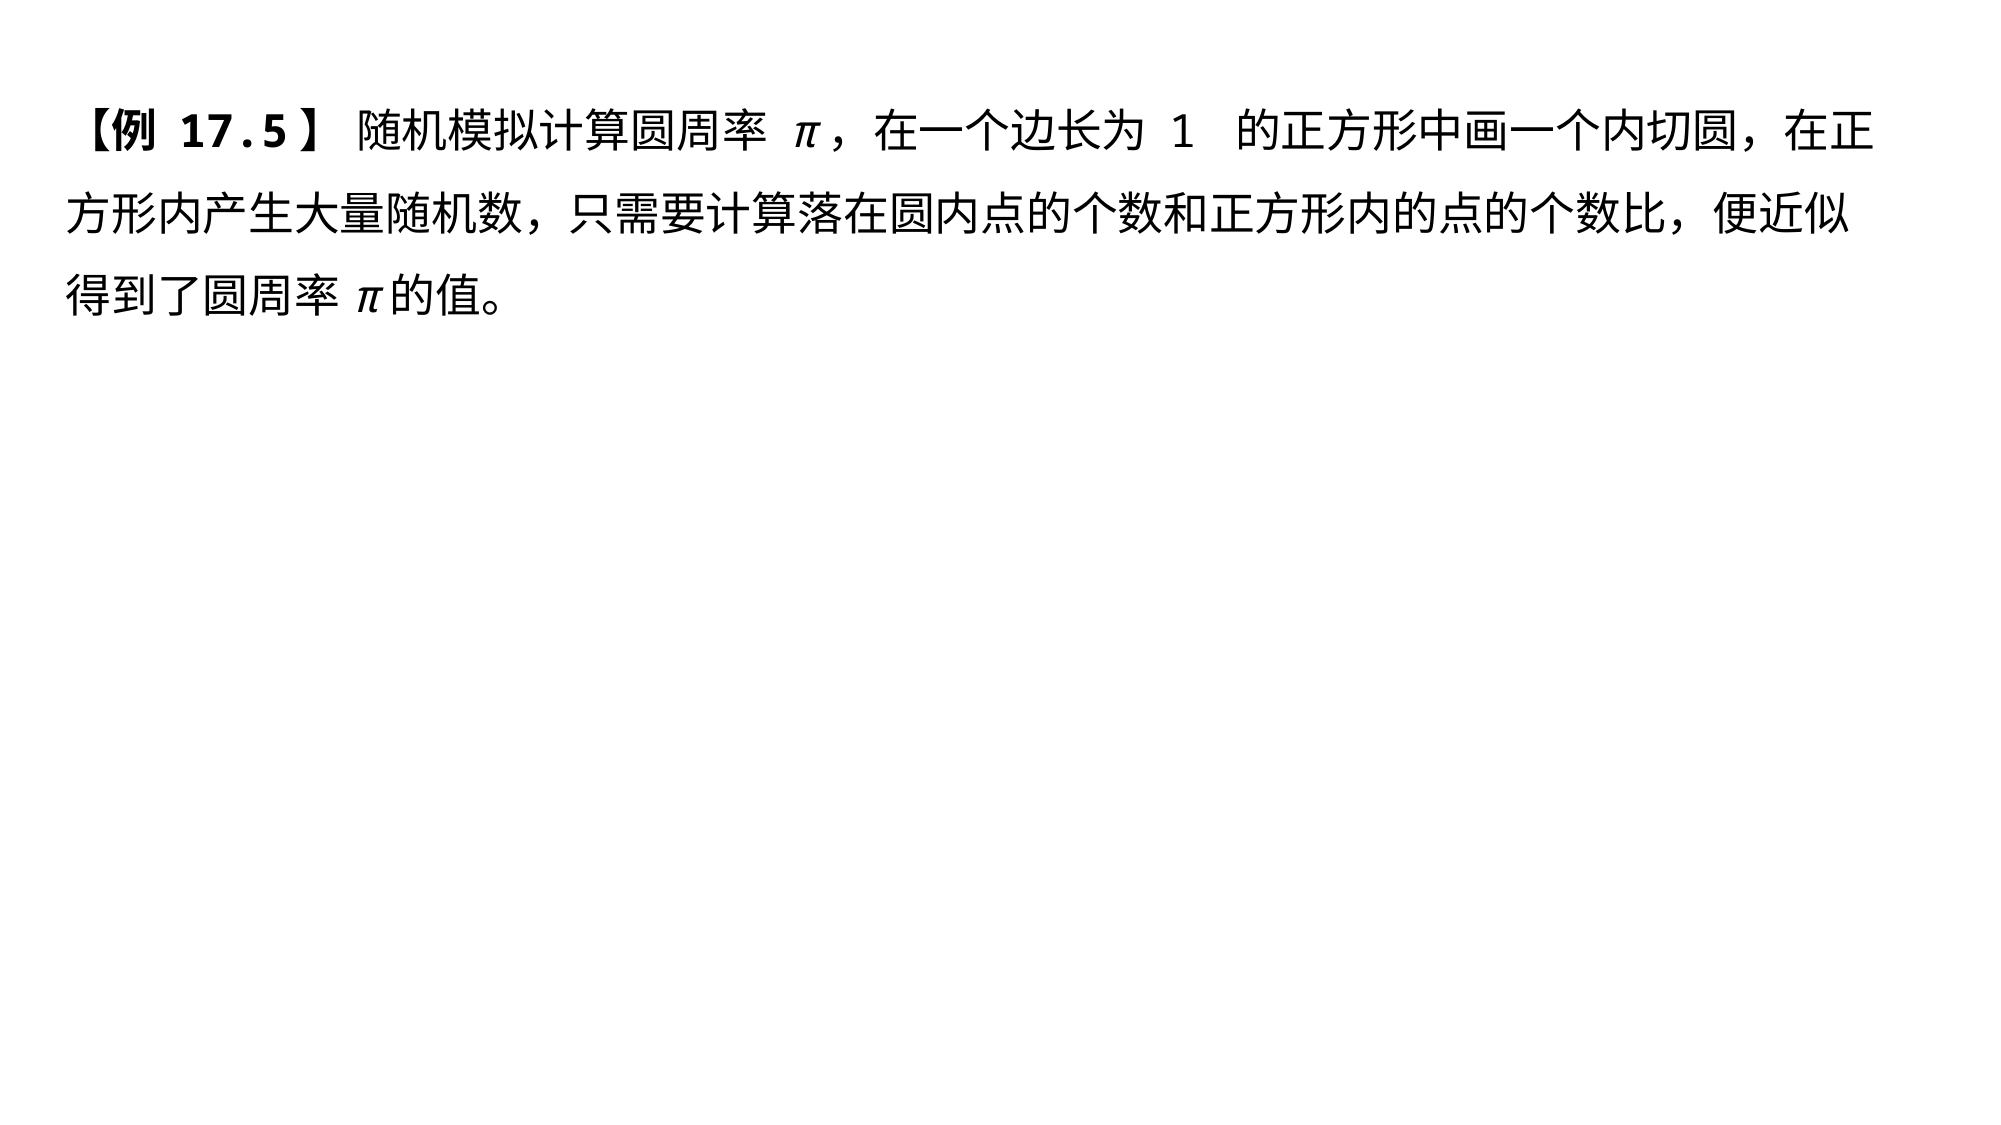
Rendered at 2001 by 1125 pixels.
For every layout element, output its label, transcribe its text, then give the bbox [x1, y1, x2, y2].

text_box 【例 17.5】 随机模拟计算圆周率 π，在一个边长为 1 的正方形中画一个内切圆，在正方形内产生大量随机数，只需要计算落在圆内点的个数和正方形内的点的个数比，便近似得到了圆周率π的值。 [50, 67, 1891, 843]
